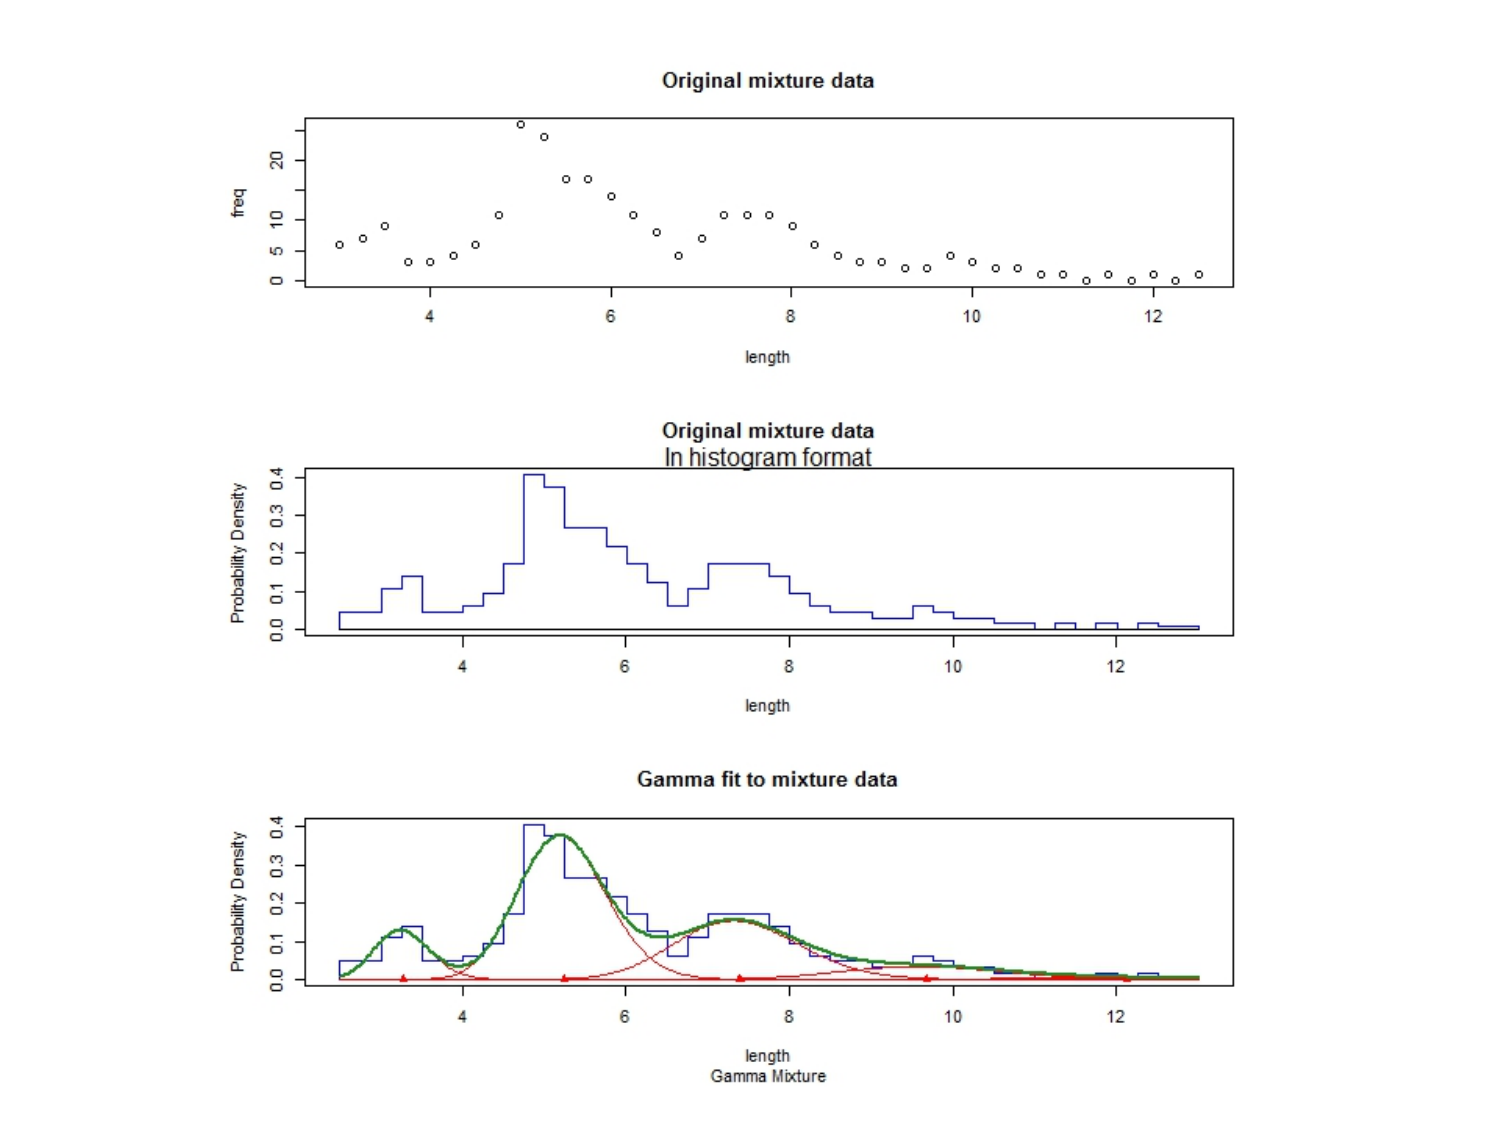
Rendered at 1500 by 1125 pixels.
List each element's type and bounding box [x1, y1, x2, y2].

picture [224, 37, 1276, 1087]
